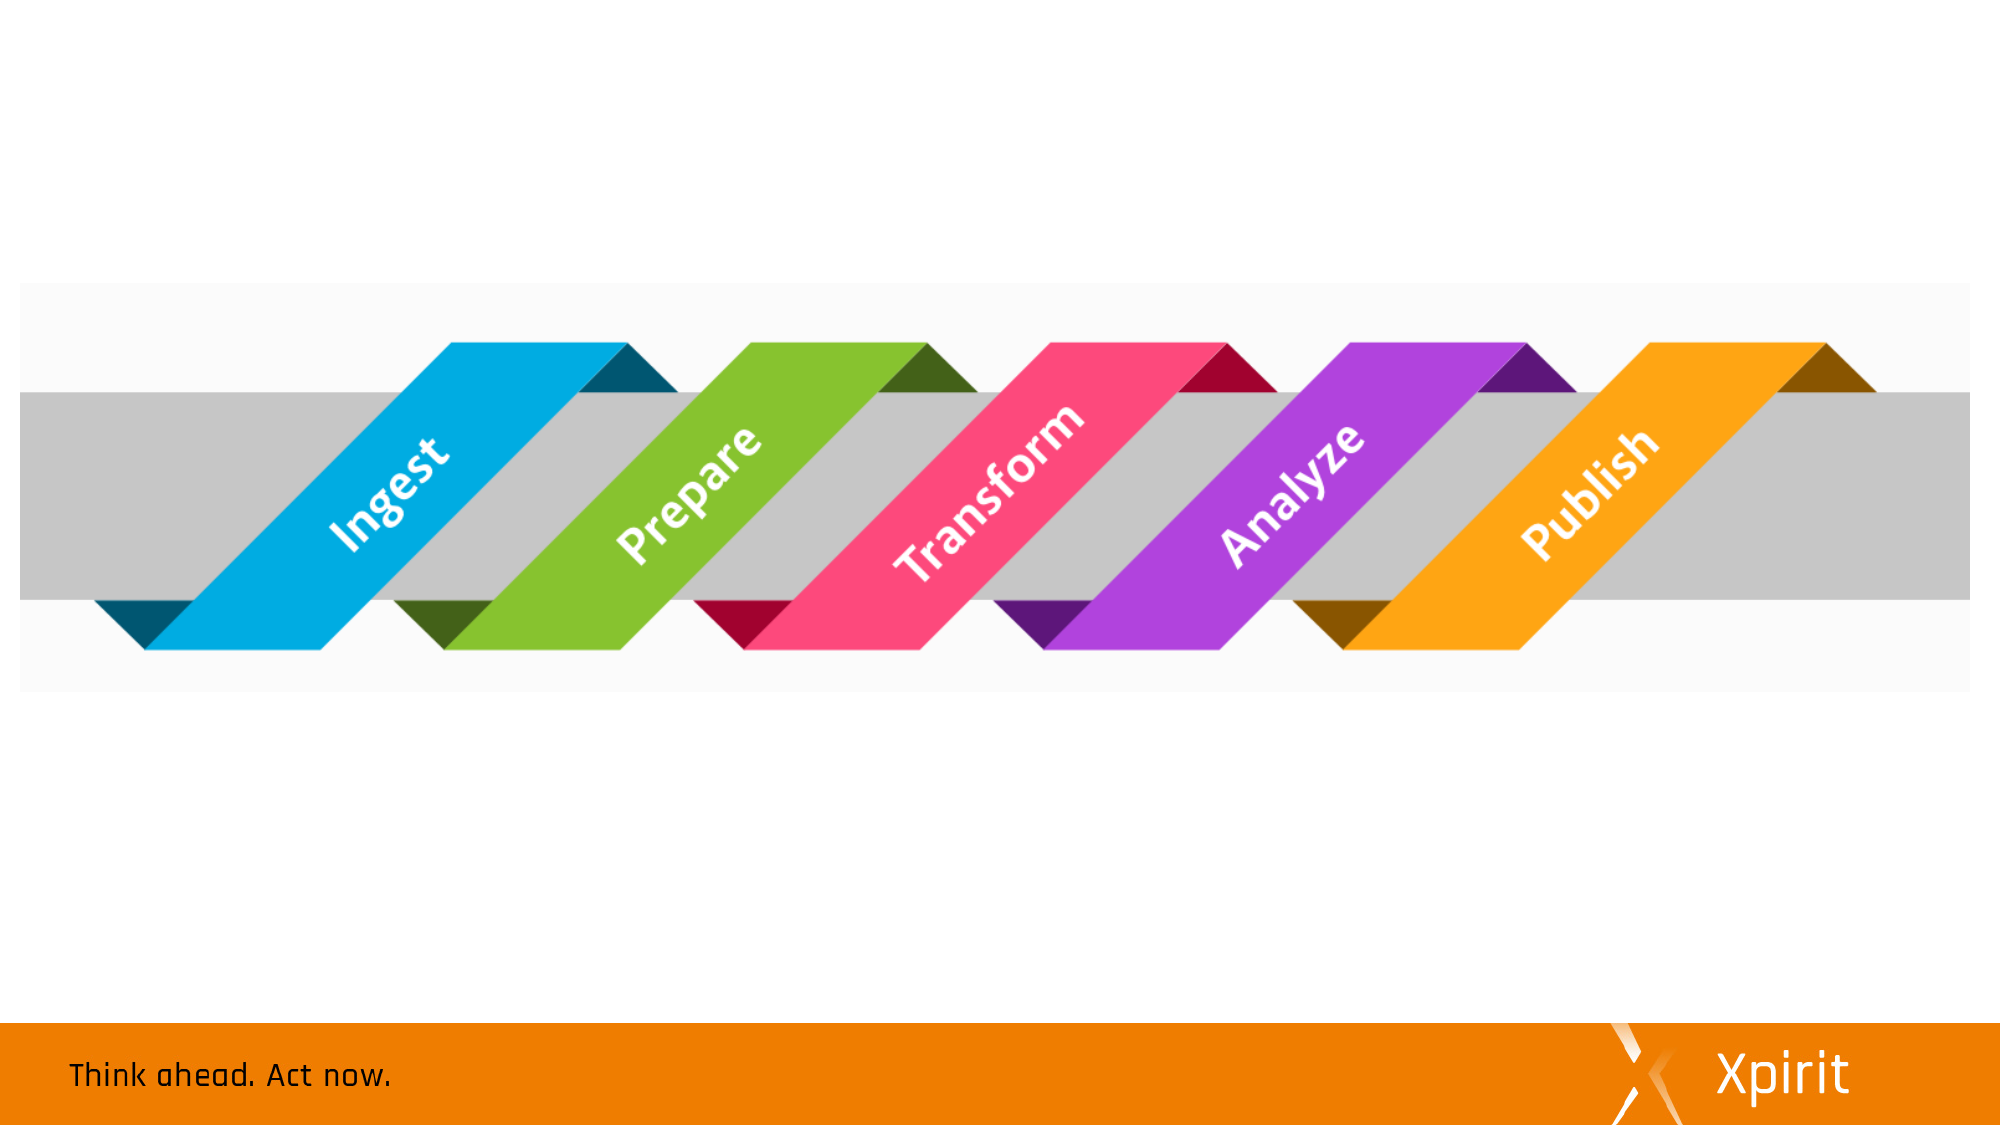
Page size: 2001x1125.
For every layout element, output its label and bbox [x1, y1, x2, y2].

picture [0, 1023, 2000, 1125]
picture [20, 283, 1970, 692]
